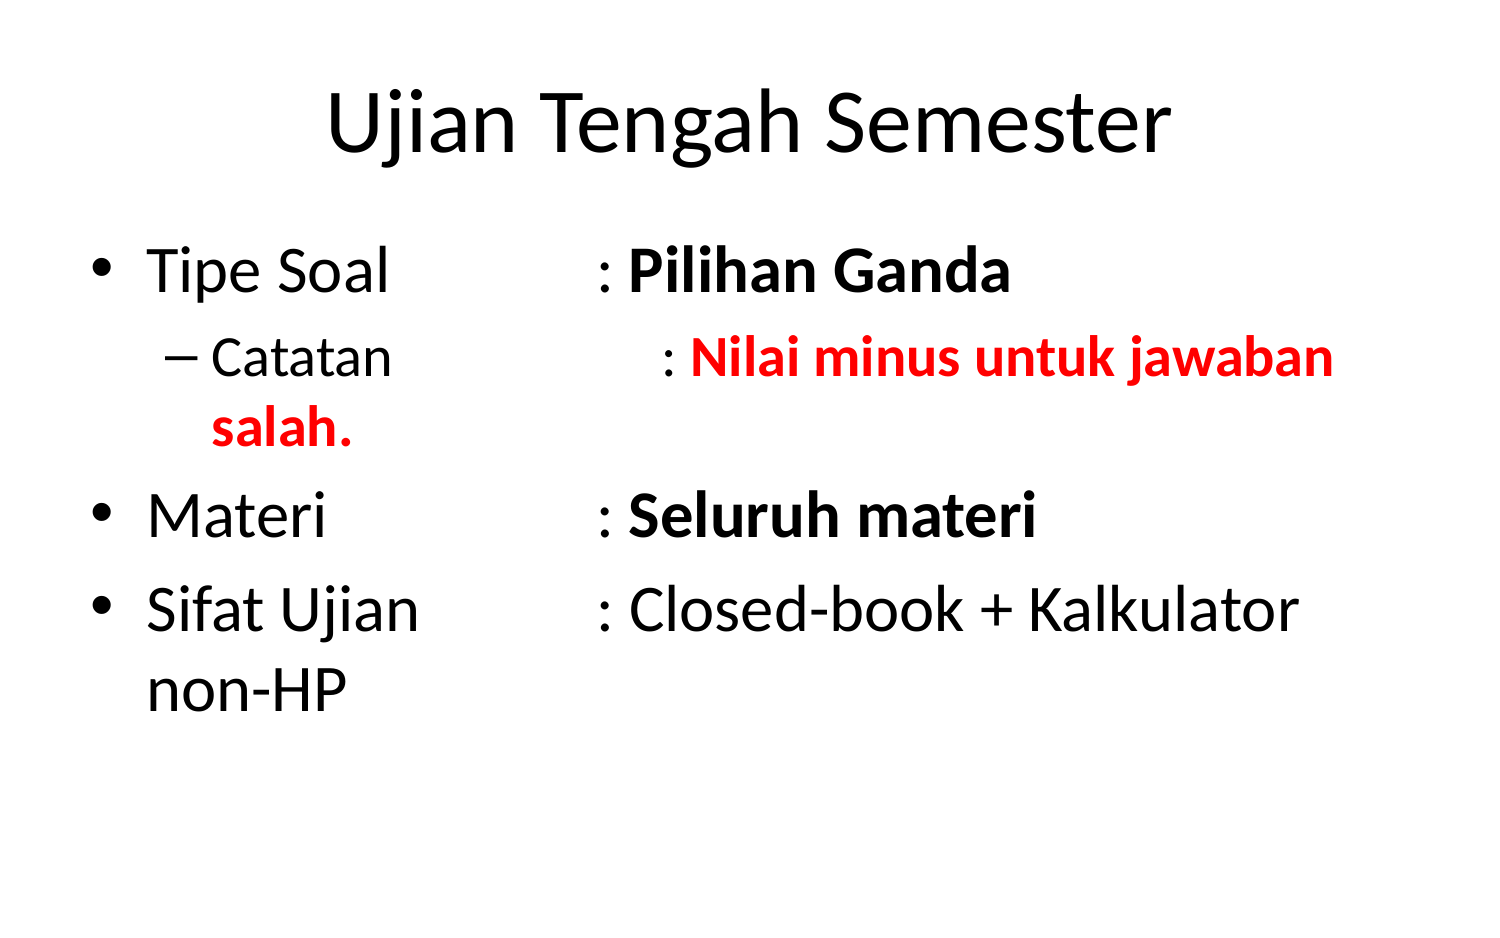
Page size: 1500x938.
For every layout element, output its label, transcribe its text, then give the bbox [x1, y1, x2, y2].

list Tipe Soal : Pilihan Ganda Catatan : Nilai minus untuk jawaban salah. Materi : Seluruh materi Sifat Ujian : Closed-book + Kalkulator non-HP [75, 218, 1425, 838]
title Ujian Tengah Semester [75, 37, 1425, 194]
